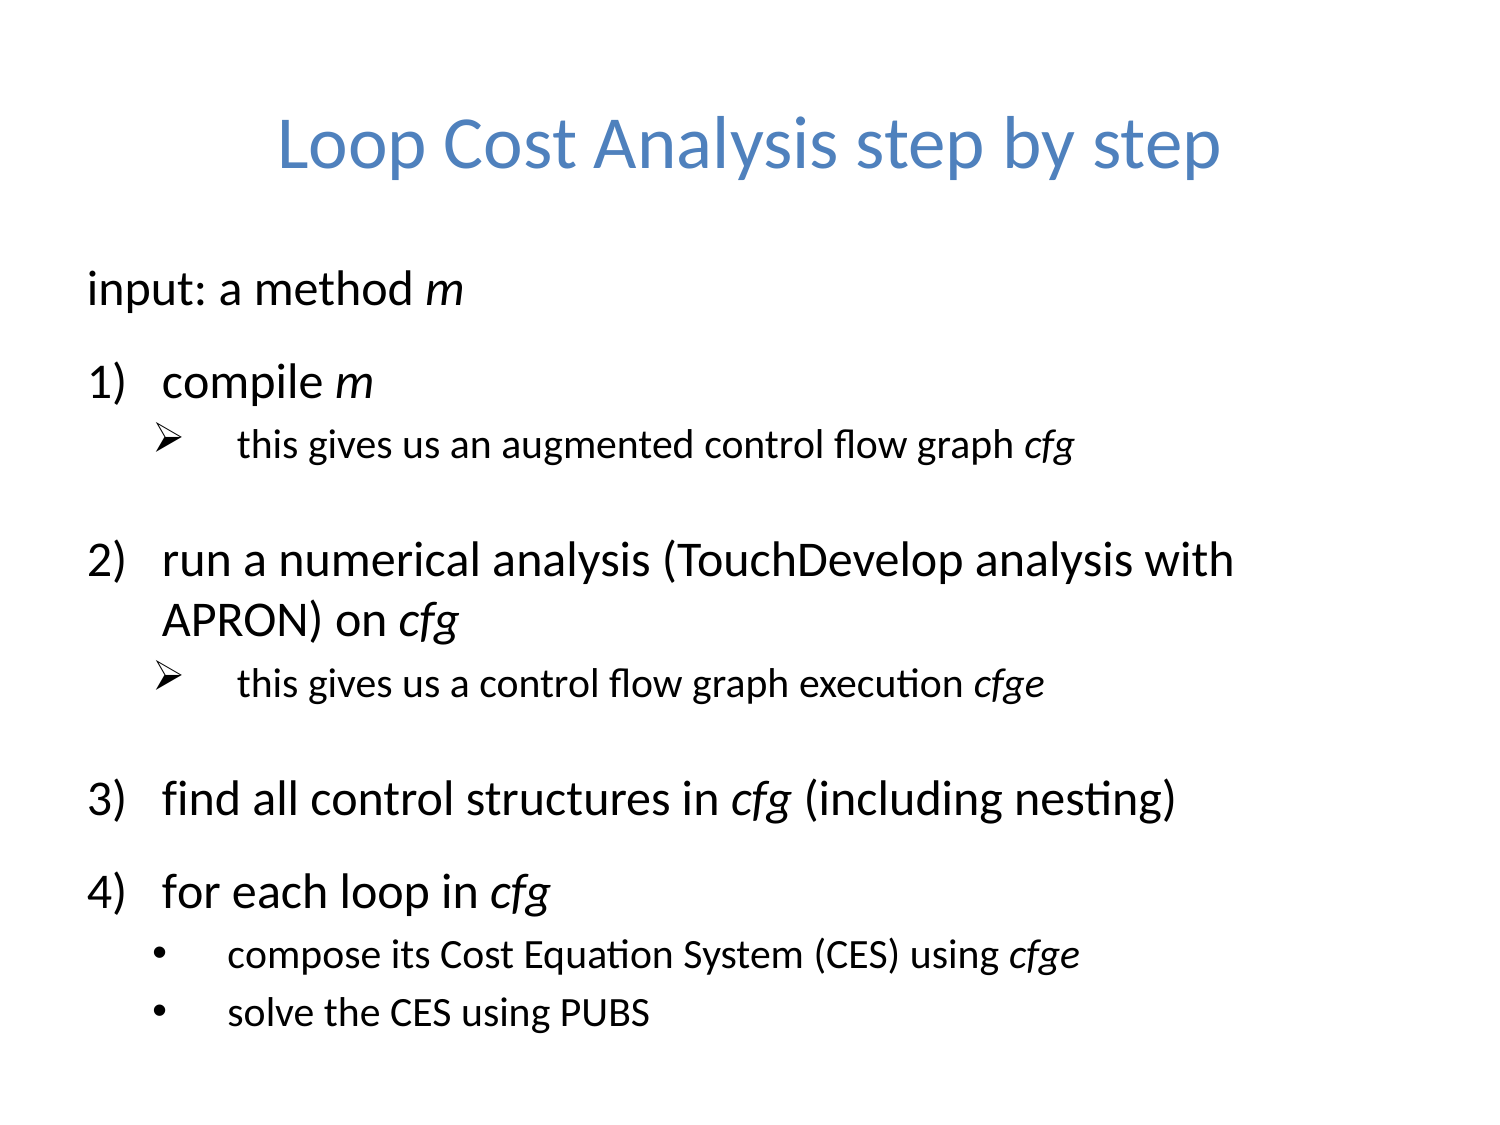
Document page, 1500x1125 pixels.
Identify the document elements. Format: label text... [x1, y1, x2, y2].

title Loop Cost Analysis step by step [75, 45, 1425, 233]
list input: a method m compile m this gives us an augmented control flow graph cfg run a numerical analysis (TouchDevelop analysis with APRON) on cfg this gives us a control flow graph execution cfge find all control structures in cfg (including nesting) for each loop in cfg compose its Cost Equation System (CES) using cfge solve the CES using PUBS [71, 248, 1395, 1060]
